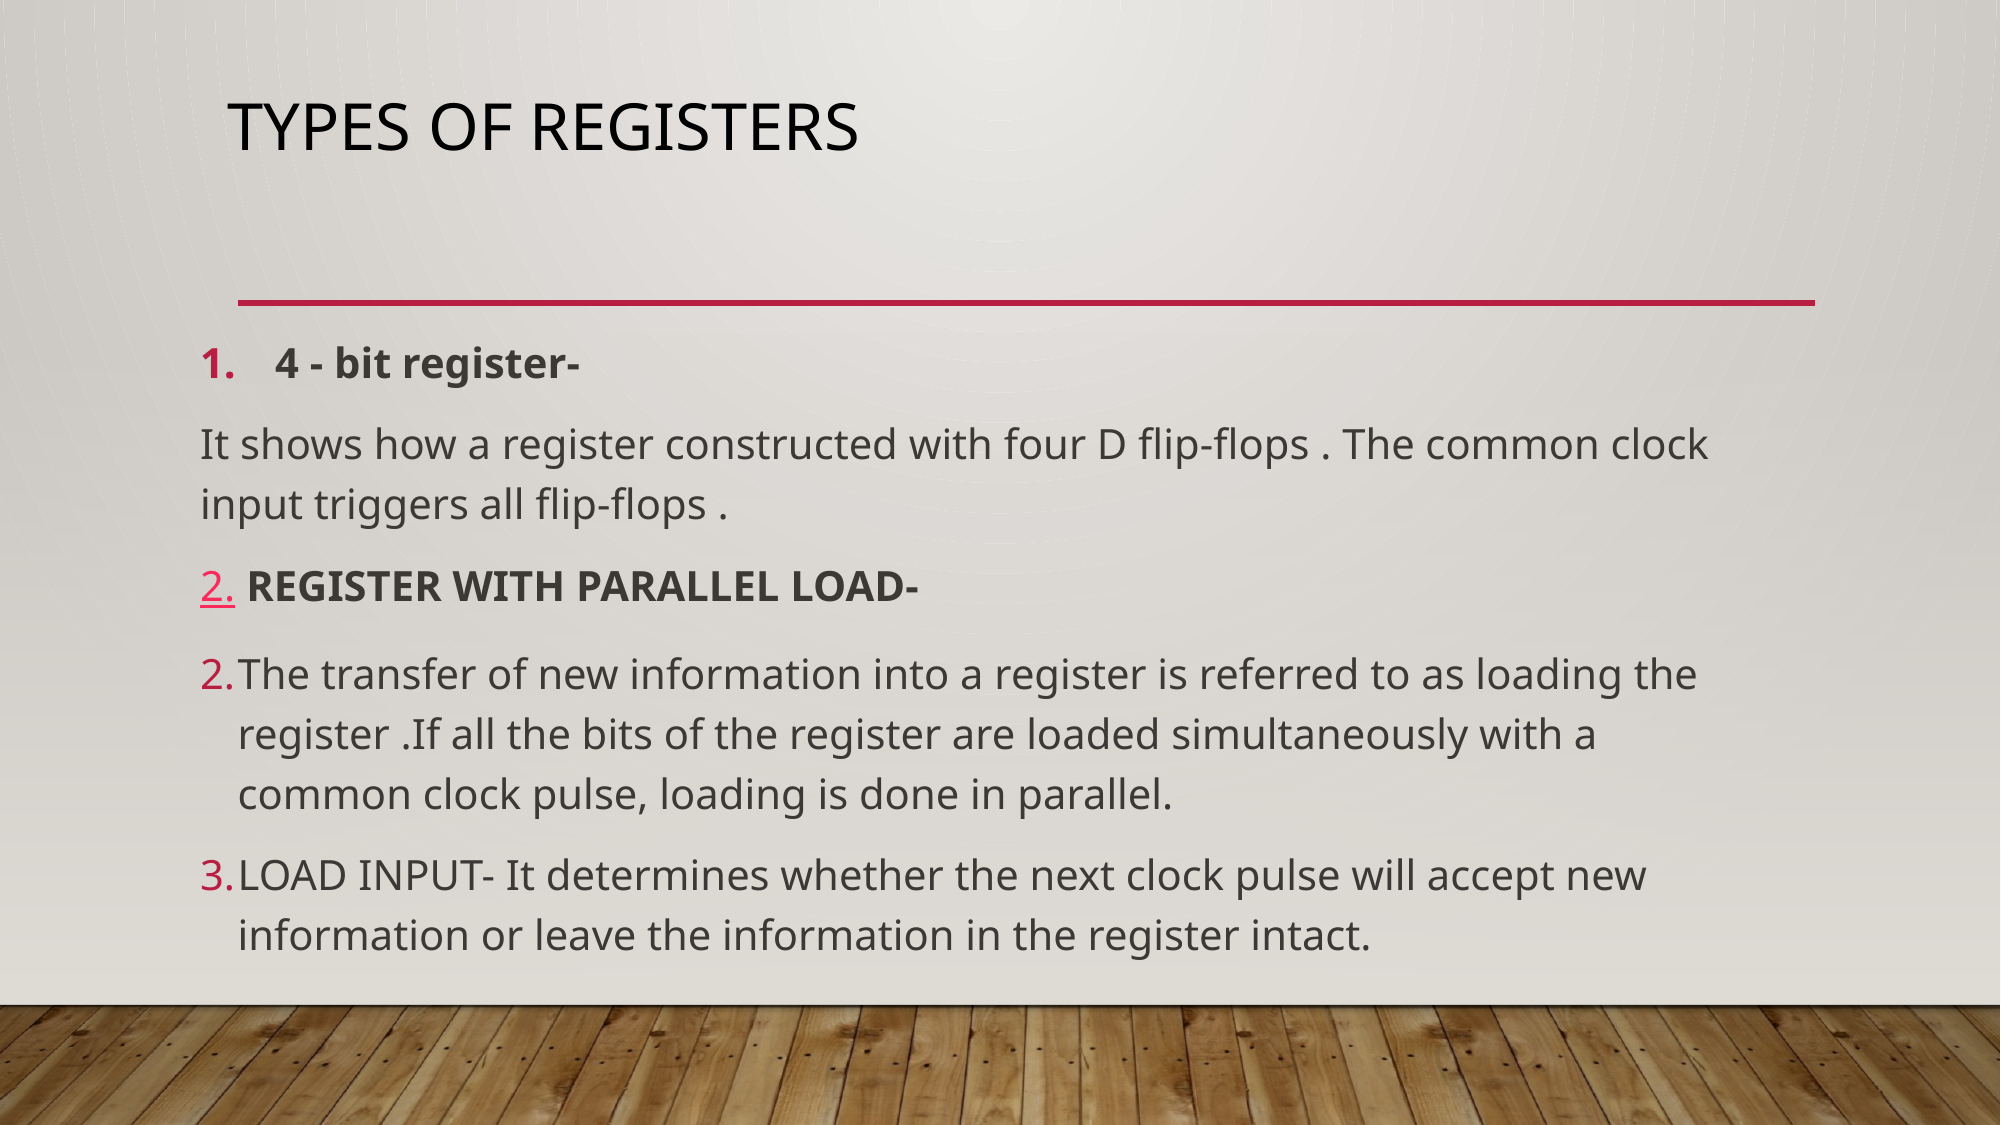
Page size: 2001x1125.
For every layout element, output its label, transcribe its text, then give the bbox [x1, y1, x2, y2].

picture [0, 1005, 2000, 1125]
title Types of registers [212, 86, 1788, 252]
list 4 - bit register- It shows how a register constructed with four D flip-flops . The common clock input triggers all flip-flops . 2. REGISTER WITH PARALLEL LOAD- The transfer of new information into a register is referred to as loading the register .If all the bits of the register are loaded simultaneously with a common clock pulse, loading is done in parallel. LOAD INPUT- It determines whether the next clock pulse will accept new information or leave the information in the register intact. [185, 319, 1761, 975]
